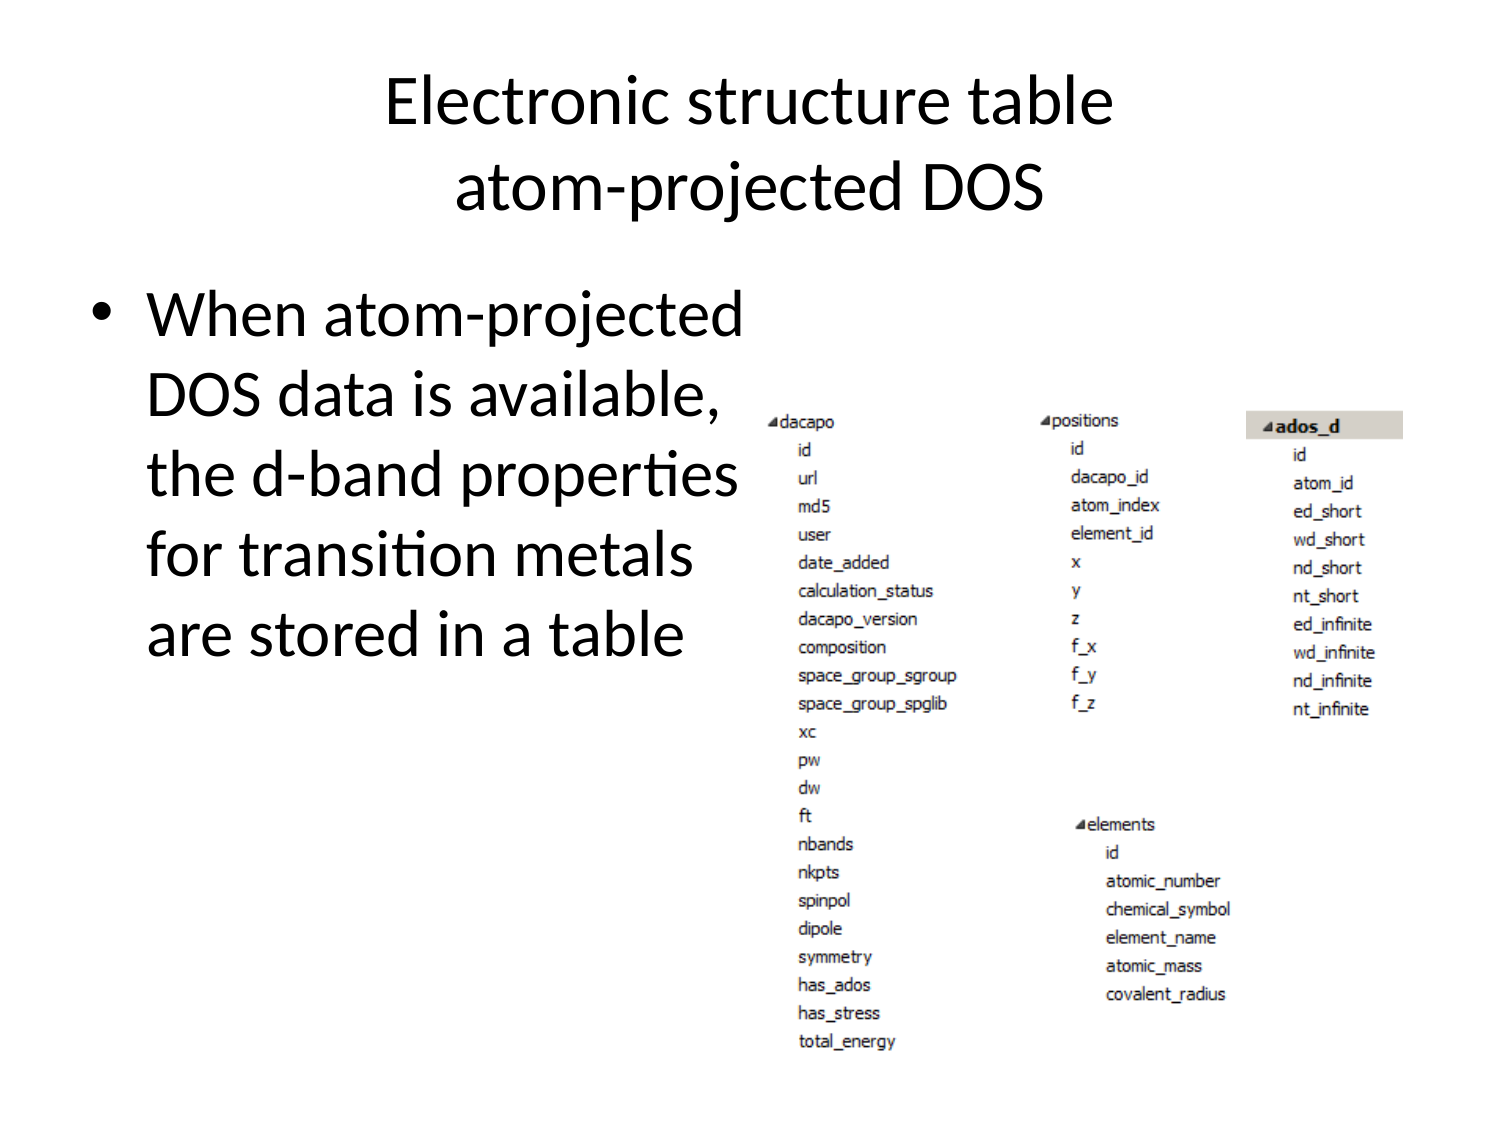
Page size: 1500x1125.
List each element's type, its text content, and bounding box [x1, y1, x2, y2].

list When atom-projected DOS data is available, the d-band properties for transition metals are stored in a table [75, 262, 775, 1005]
picture [762, 408, 990, 1058]
picture [1245, 408, 1403, 728]
title Electronic structure table atom-projected DOS [75, 45, 1425, 233]
picture [1067, 812, 1247, 1013]
picture [1036, 408, 1189, 720]
